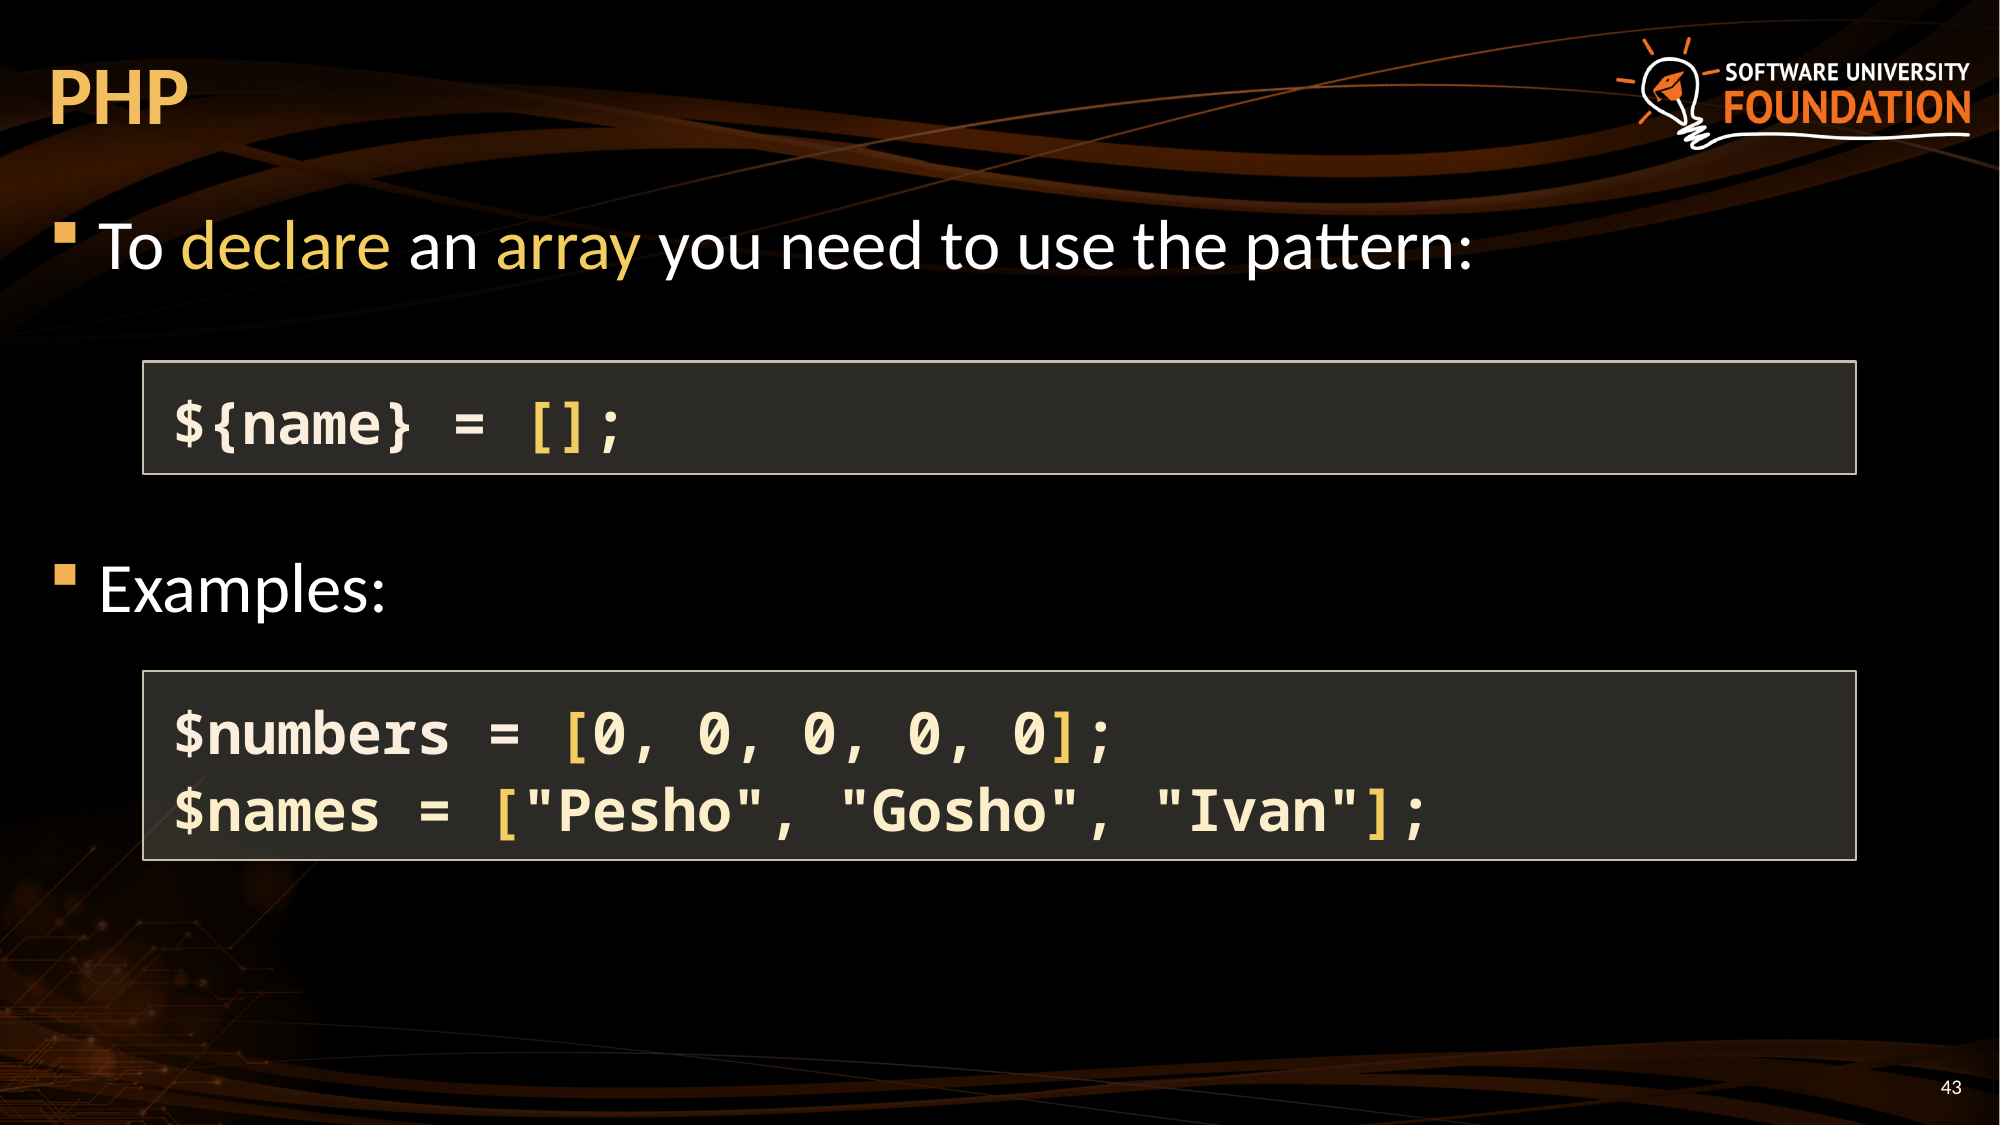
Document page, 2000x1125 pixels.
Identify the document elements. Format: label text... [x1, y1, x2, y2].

list To declare an array you need to use the pattern: Examples: [31, 188, 1968, 1103]
text_box ${name} = []; [143, 361, 1856, 474]
picture [0, 0, 2000, 1125]
text_box $numbers = [0, 0, 0, 0, 0]; $names = ["Pesho", "Gosho", "Ivan"]; [143, 671, 1856, 861]
title PHP [30, 6, 1602, 189]
